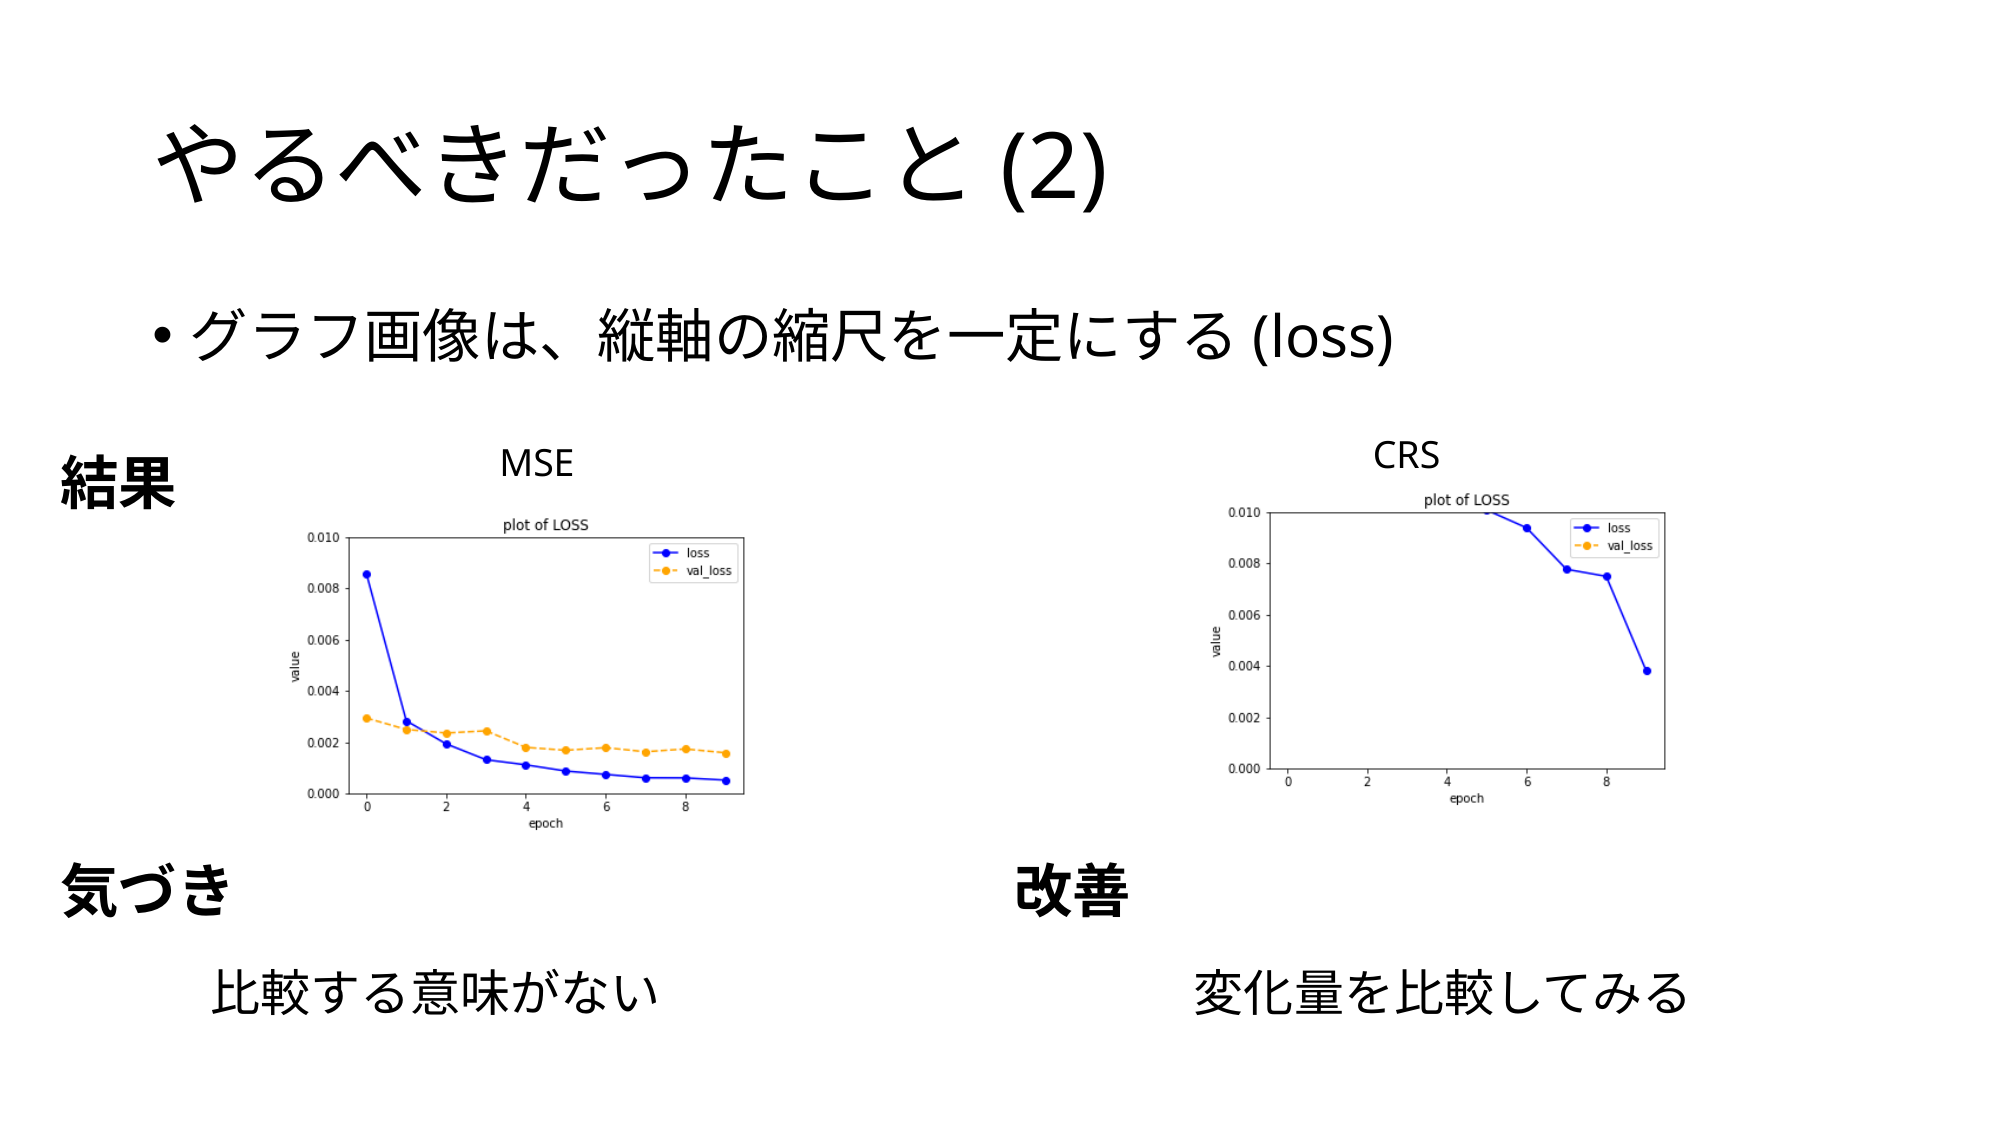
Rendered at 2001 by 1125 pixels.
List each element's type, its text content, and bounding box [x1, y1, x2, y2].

text_box 比較する意味がない [195, 954, 676, 1030]
title やるべきだったこと(2) [137, 59, 1475, 278]
picture [285, 496, 794, 836]
text_box CRS [1358, 423, 1466, 471]
text_box 変化量を比較してみる [1179, 954, 1708, 1030]
text_box 気づき [46, 846, 251, 932]
text_box MSE [484, 431, 600, 492]
picture [1206, 471, 1715, 811]
text_box 結果 [45, 439, 192, 524]
text_box 改善 [999, 846, 1146, 932]
list グラフ画像は、縦軸の縮尺を一定にする(loss) [137, 299, 1863, 1014]
